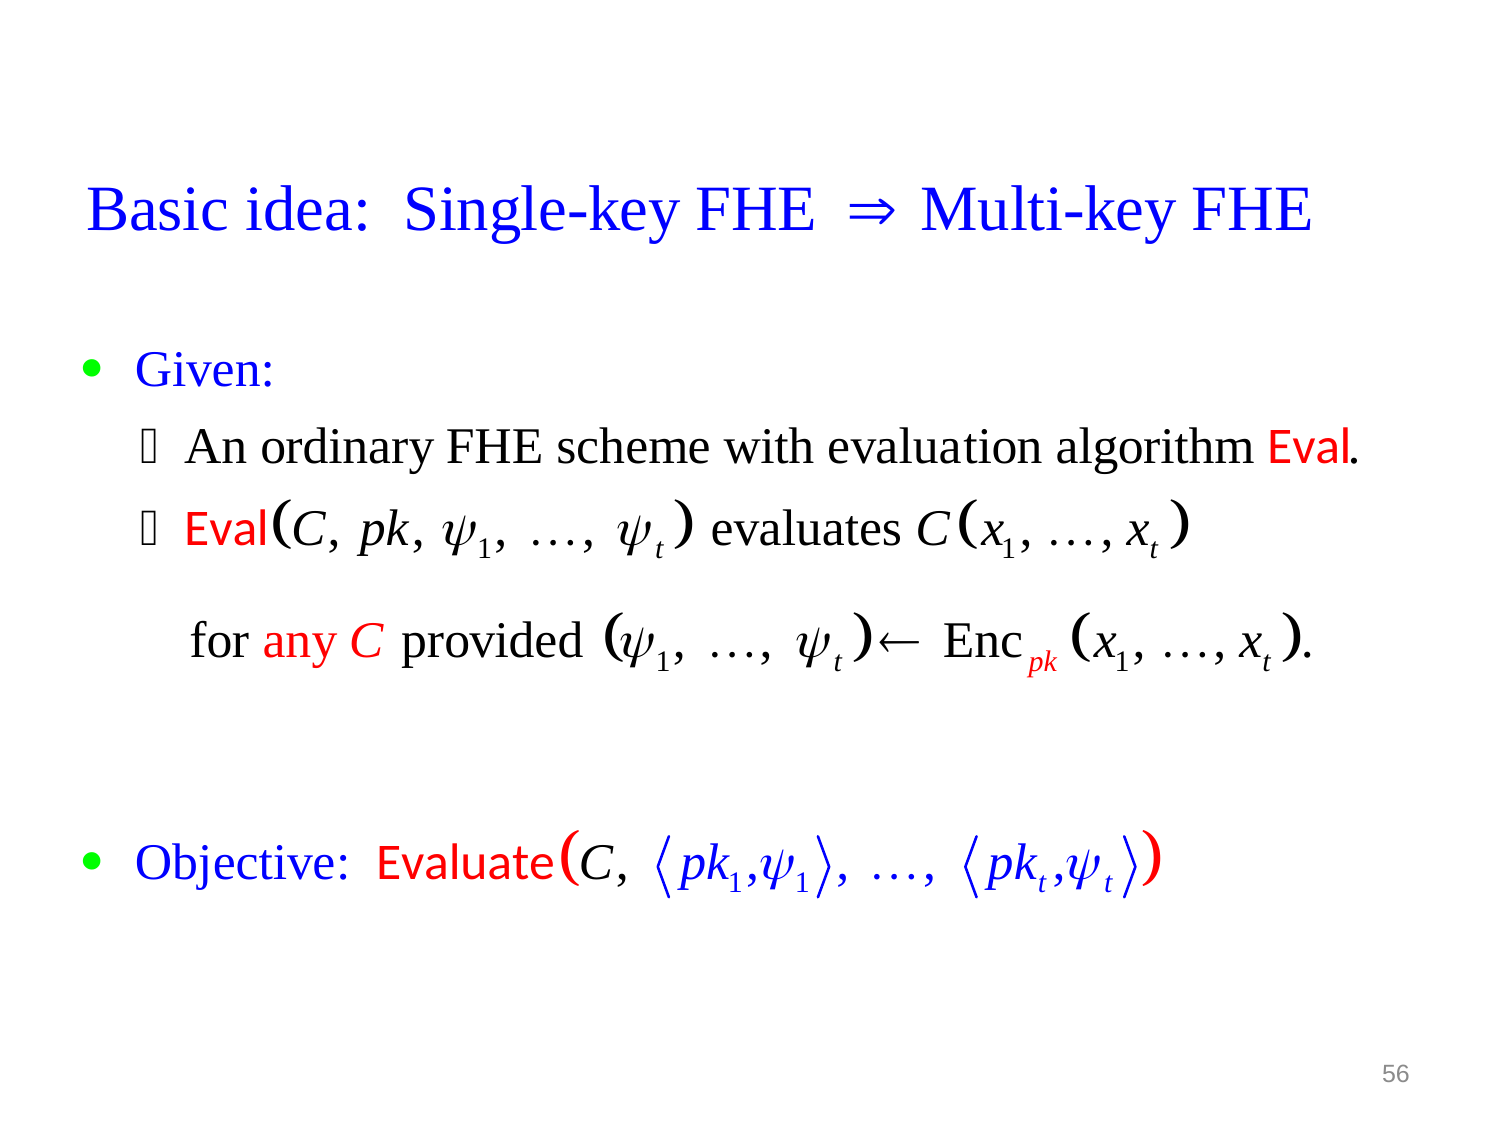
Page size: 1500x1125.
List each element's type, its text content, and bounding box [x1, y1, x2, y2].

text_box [77, 173, 1367, 914]
slide_number 56 [1074, 1042, 1425, 1103]
